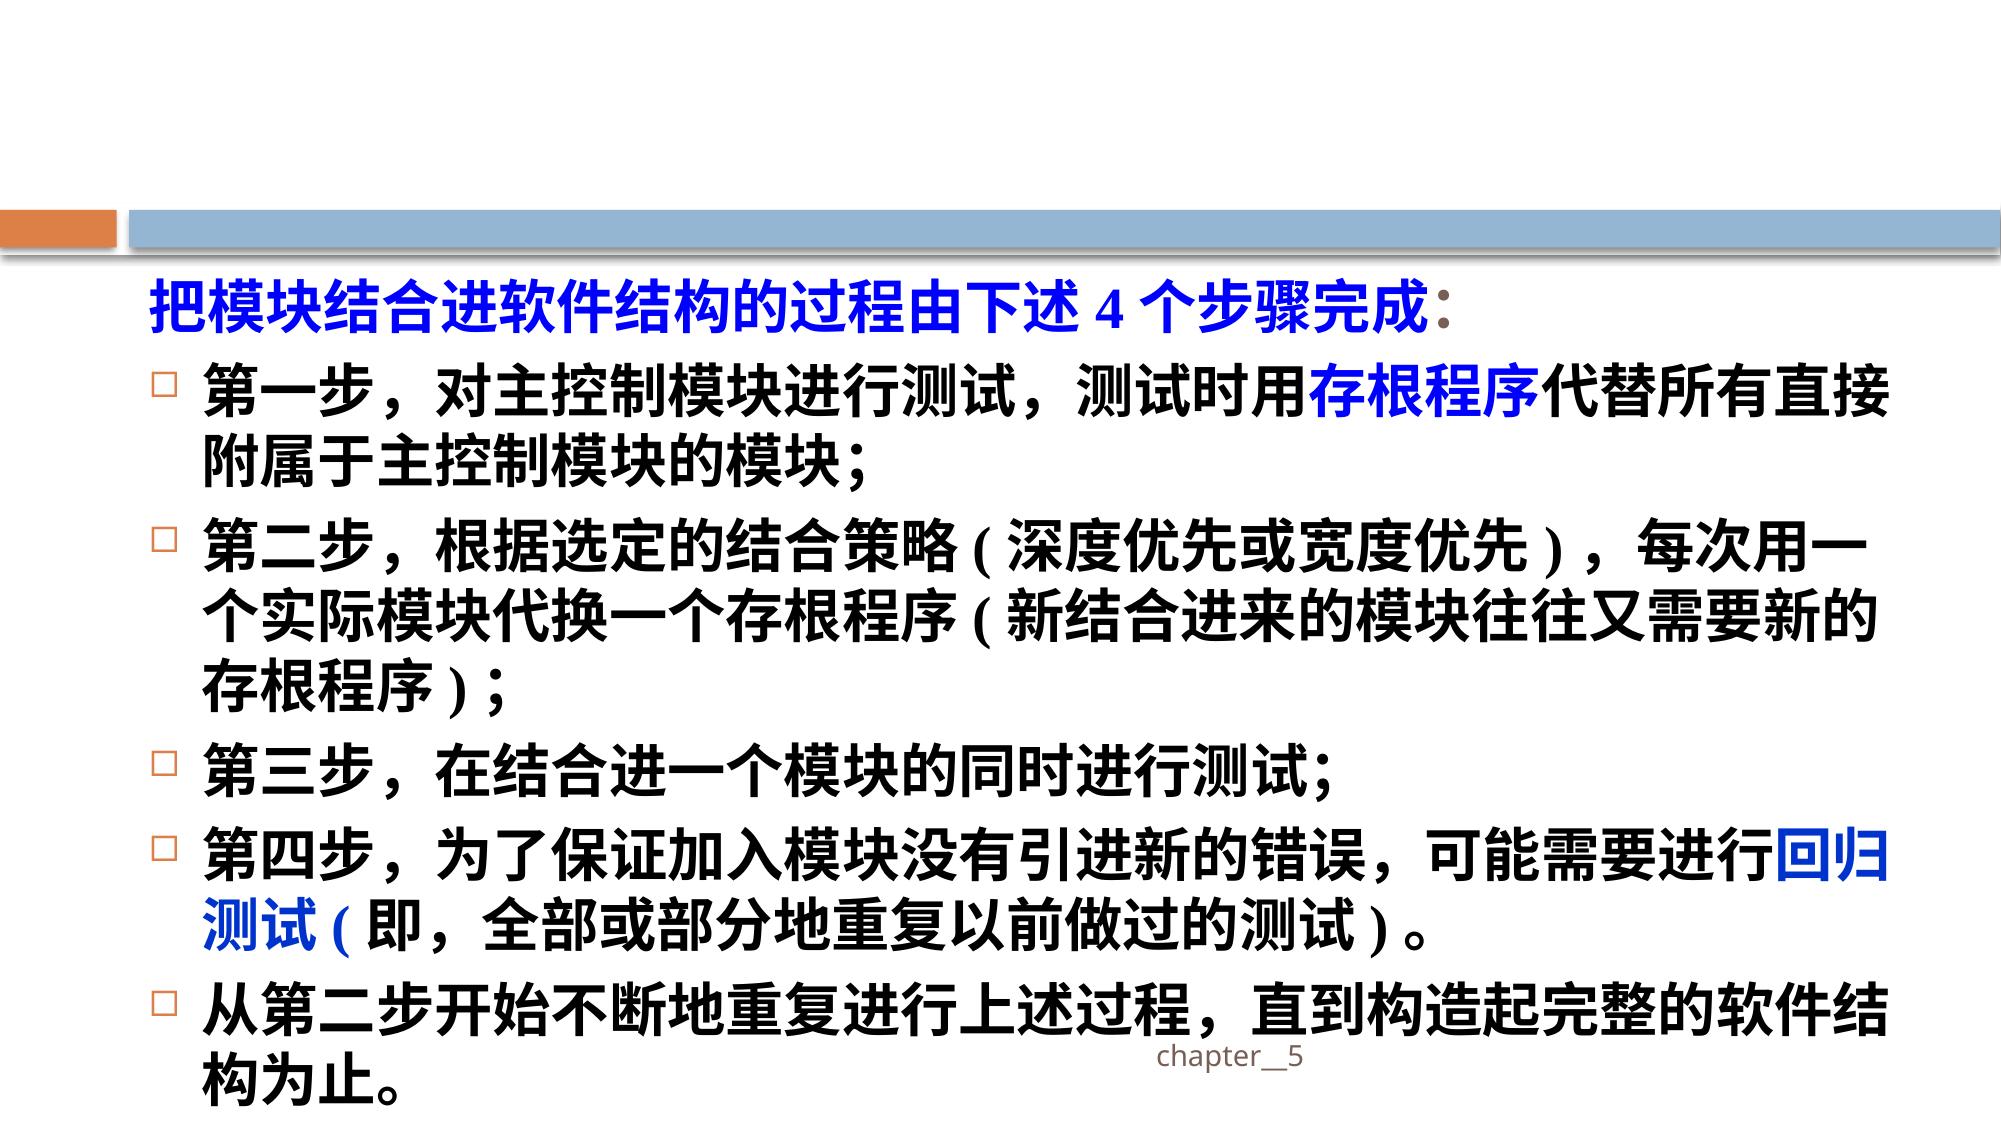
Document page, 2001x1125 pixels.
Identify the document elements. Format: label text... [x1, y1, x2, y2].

slide_number [0, 208, 117, 249]
footer chapter__5 [133, 1025, 1320, 1085]
list 把模块结合进软件结构的过程由下述4个步骤完成： 第一步，对主控制模块进行测试，测试时用存根程序代替所有直接附属于主控制模块的模块； 第二步，根据选定的结合策略(深度优先或宽度优先)，每次用一个实际模块代换一个存根程序(新结合进来的模块往往又需要新的存根程序)； 第三步，在结合进一个模块的同时进行测试； 第四步，为了保证加入模块没有引进新的错误，可能需要进行回归测试(即，全部或部分地重复以前做过的测试)。 从第二步开始不断地重复进行上述过程，直到构造起完整的软件结构为止。 [133, 262, 1918, 1000]
